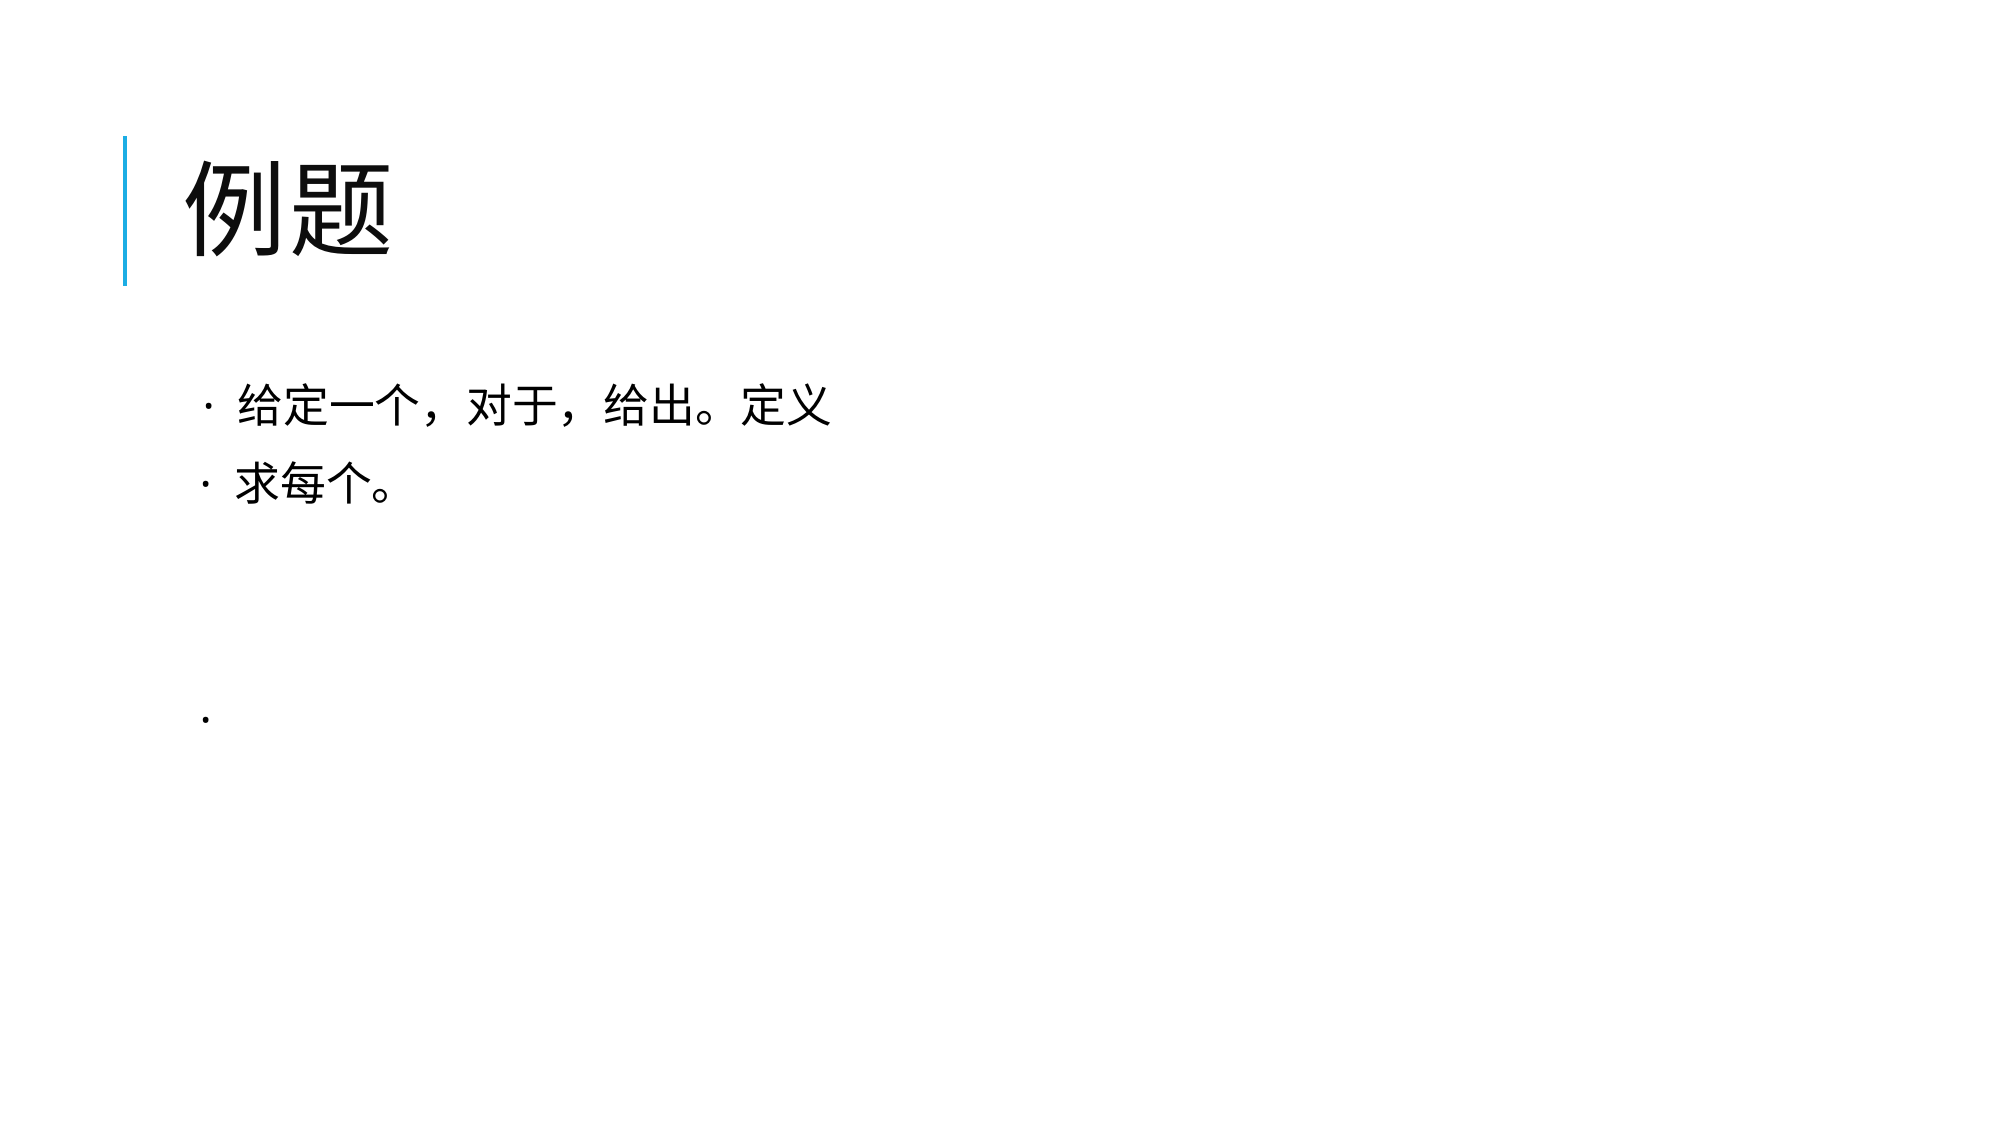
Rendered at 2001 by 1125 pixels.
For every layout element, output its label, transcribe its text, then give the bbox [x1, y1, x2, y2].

title 例题 [168, 96, 1763, 342]
